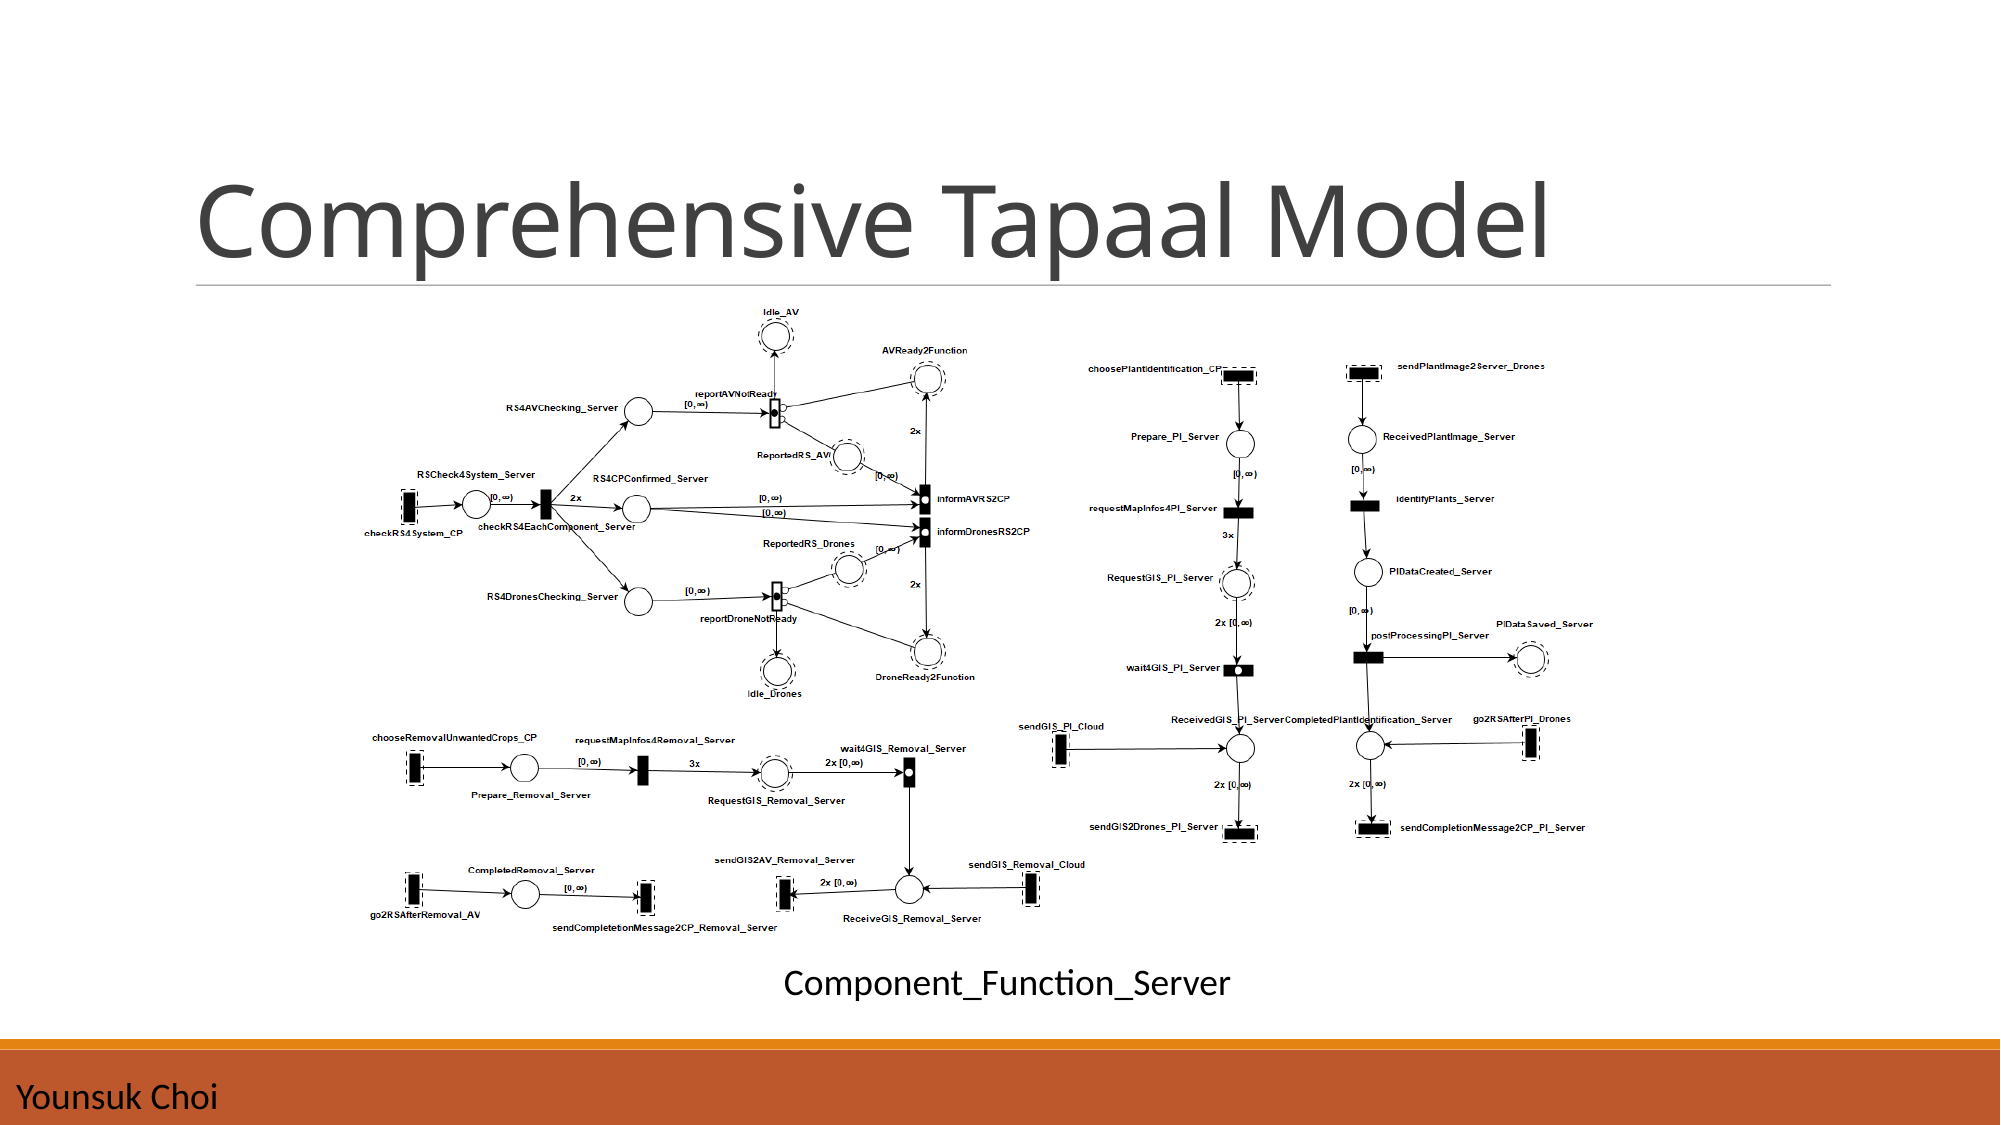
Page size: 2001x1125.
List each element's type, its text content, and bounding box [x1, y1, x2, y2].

picture [364, 302, 1646, 963]
text_box Younsuk Choi [1, 1064, 234, 1125]
text_box Comprehensive Tapaal Model [180, 47, 1830, 285]
text_box Component_Function_Server [769, 972, 1431, 1010]
